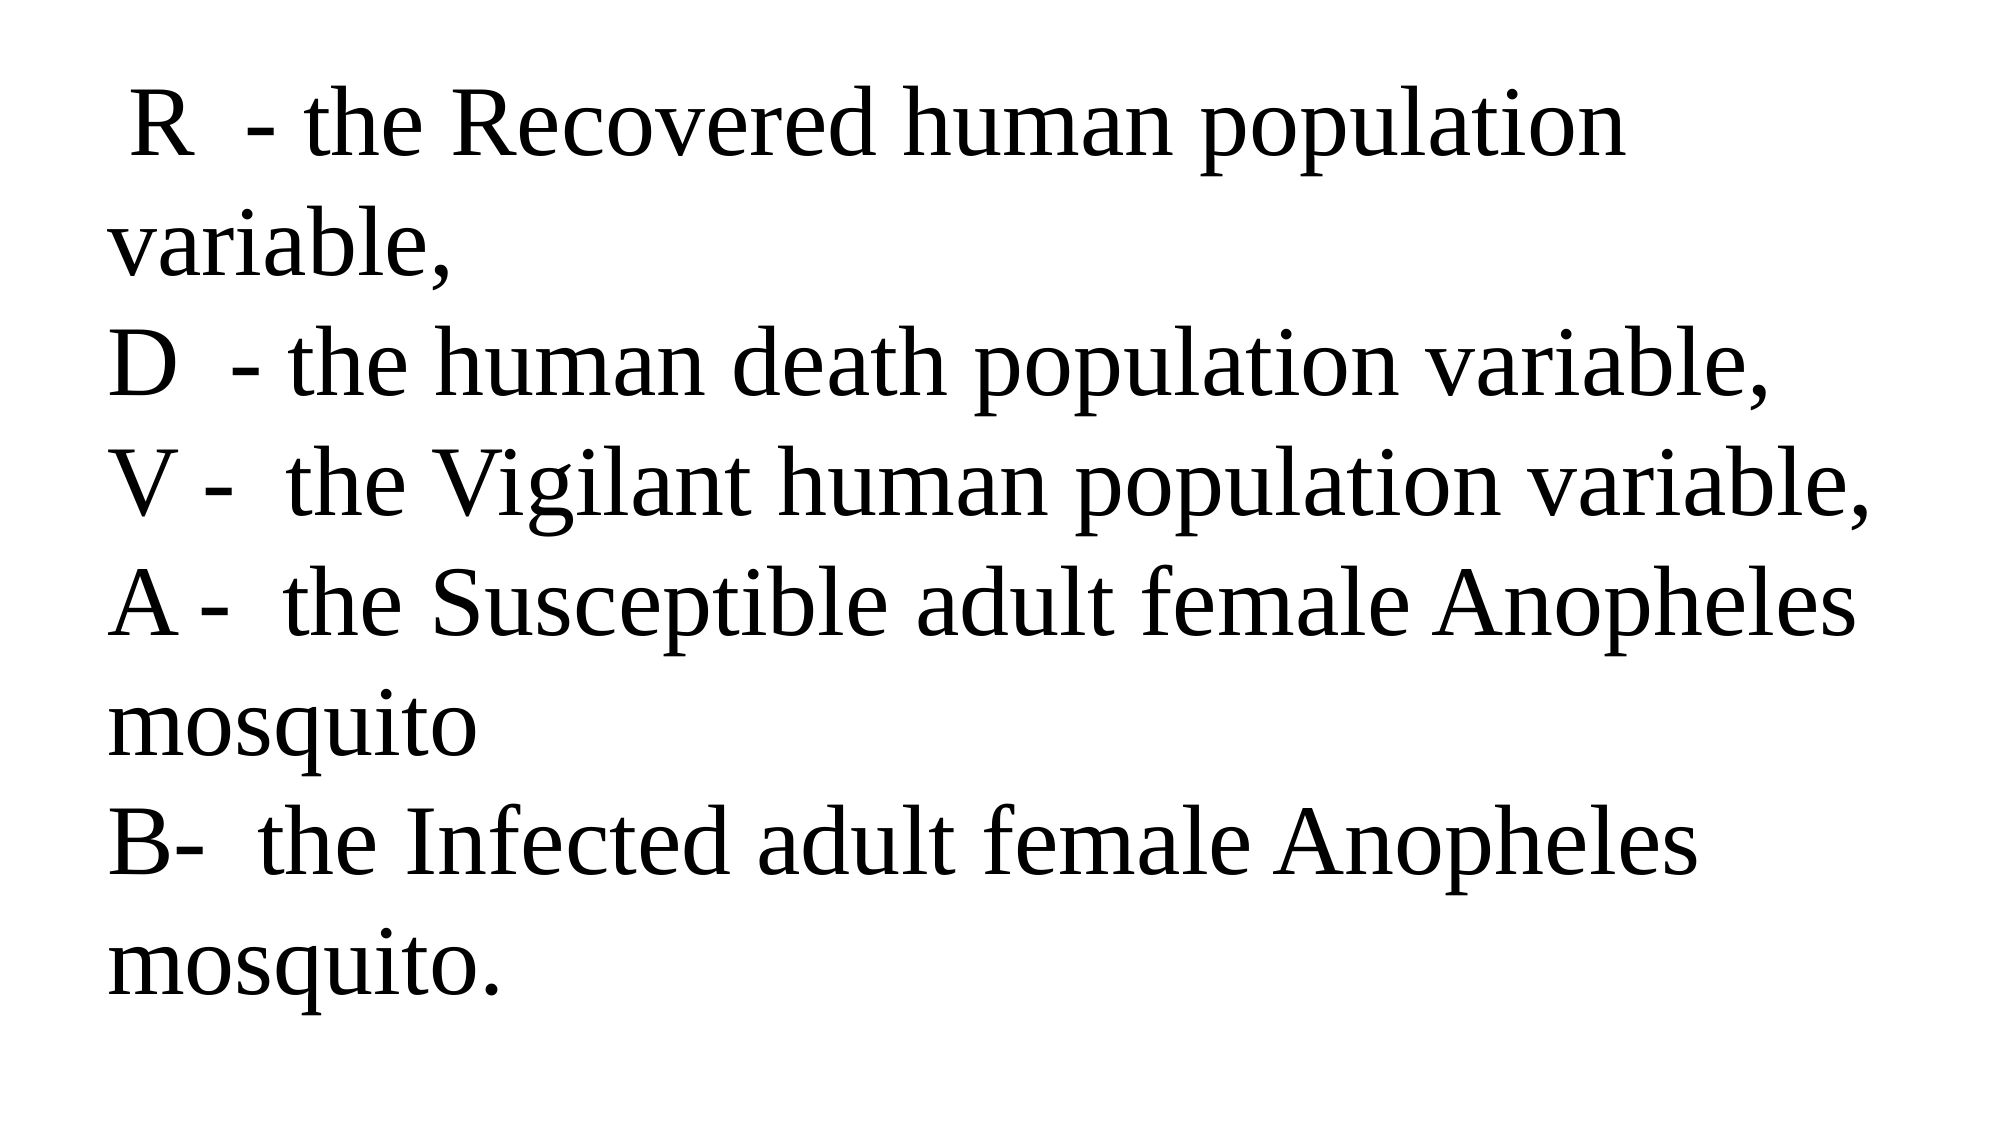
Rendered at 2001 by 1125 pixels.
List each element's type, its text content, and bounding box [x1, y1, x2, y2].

text_box R - the Recovered human population variable, D - the human death population variable, V - the Vigilant human population variable, A - the Susceptible adult female Anopheles mosquito B- the Infected adult female Anopheles mosquito. [92, 47, 1938, 1023]
